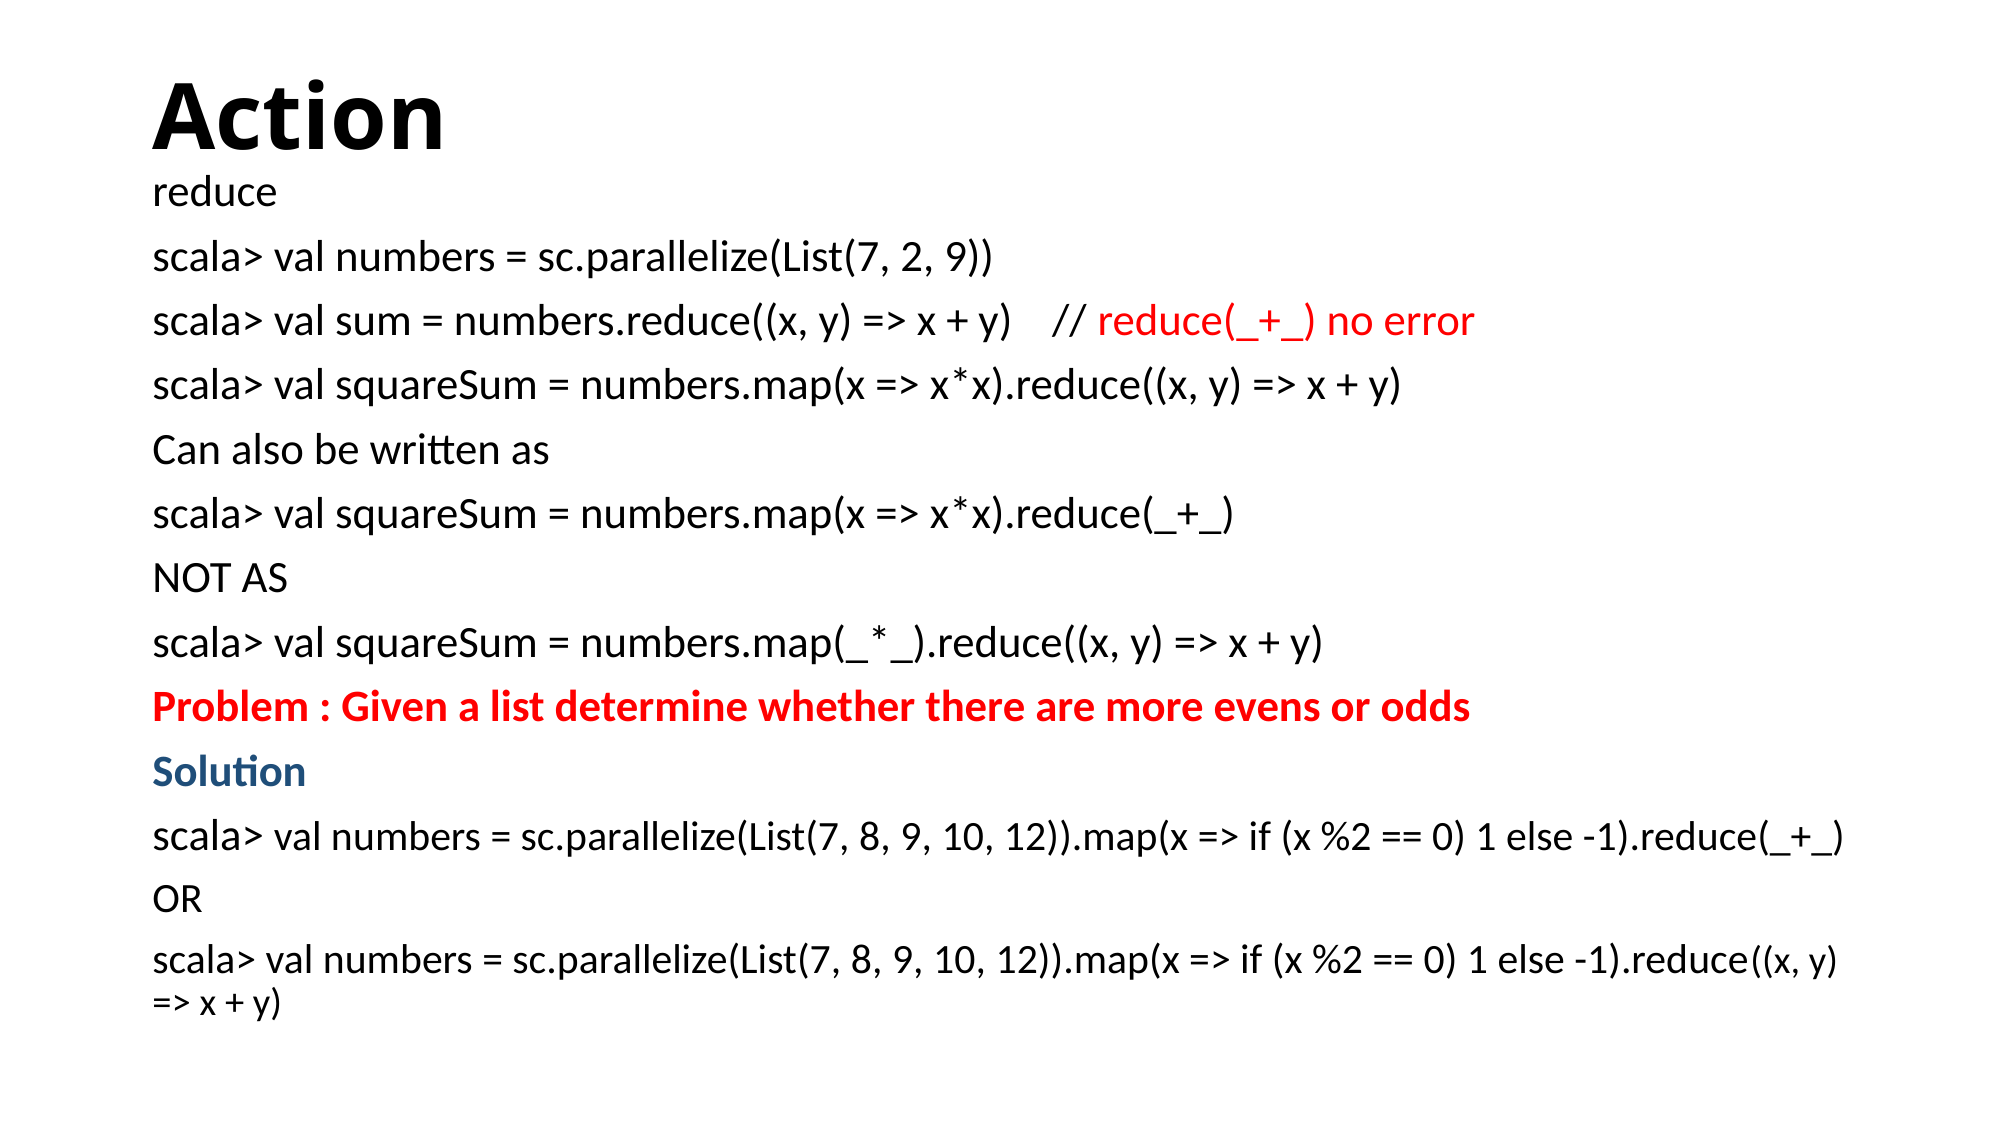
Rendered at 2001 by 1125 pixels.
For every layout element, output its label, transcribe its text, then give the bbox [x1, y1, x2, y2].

title Action [137, 59, 1863, 160]
list reduce scala> val numbers = sc.parallelize(List(7, 2, 9)) scala> val sum = numbers.reduce((x, y) => x + y) // reduce(_+_) no error scala> val squareSum = numbers.map(x => x*x).reduce((x, y) => x + y) Can also be written as scala> val squareSum = numbers.map(x => x*x).reduce(_+_) NOT AS scala> val squareSum = numbers.map(_*_).reduce((x, y) => x + y) Problem : Given a list determine whether there are more evens or odds Solution scala> val numbers = sc.parallelize(List(7, 8, 9, 10, 12)).map(x => if (x %2 == 0) 1 else -1).reduce(_+_) OR scala> val numbers = sc.parallelize(List(7, 8, 9, 10, 12)).map(x => if (x %2 == 0) 1 else -1).reduce((x, y) => x + y) [137, 160, 1889, 1050]
